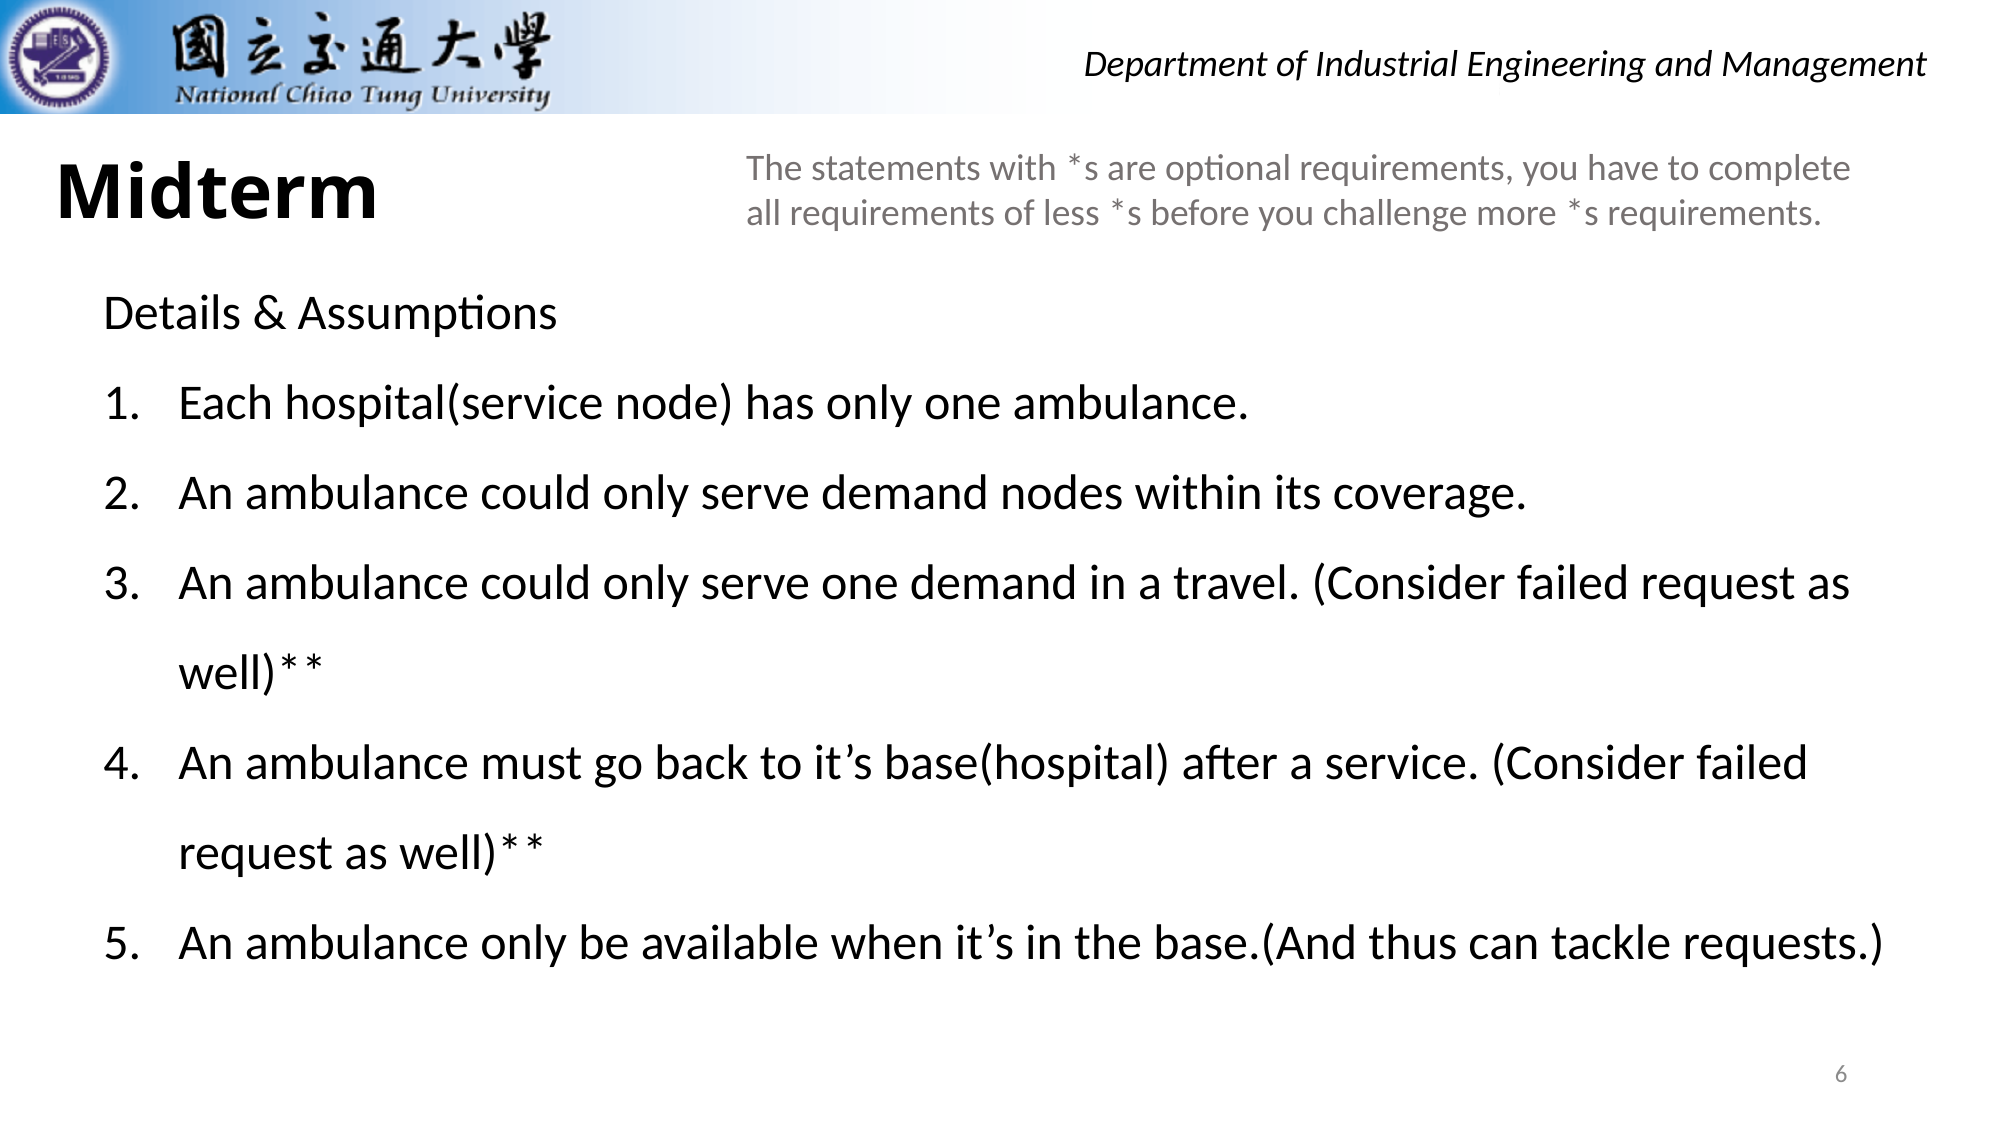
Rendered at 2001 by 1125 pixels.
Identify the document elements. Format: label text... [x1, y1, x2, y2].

text_box The statements with *s are optional requirements, you have to complete all requirements of less *s before you challenge more *s requirements. [731, 135, 1893, 241]
text_box Midterm [40, 135, 596, 241]
text_box Details & Assumptions Each hospital(service node) has only one ambulance. An ambulance could only serve demand nodes within its coverage. An ambulance could only serve one demand in a travel. (Consider failed request as well)** An ambulance must go back to it’s base(hospital) after a service. (Consider failed request as well)** An ambulance only be available when it’s in the base.(And thus can tackle requests.) [88, 241, 1978, 977]
slide_number 6 [1412, 1042, 1863, 1103]
picture [0, 0, 1500, 114]
